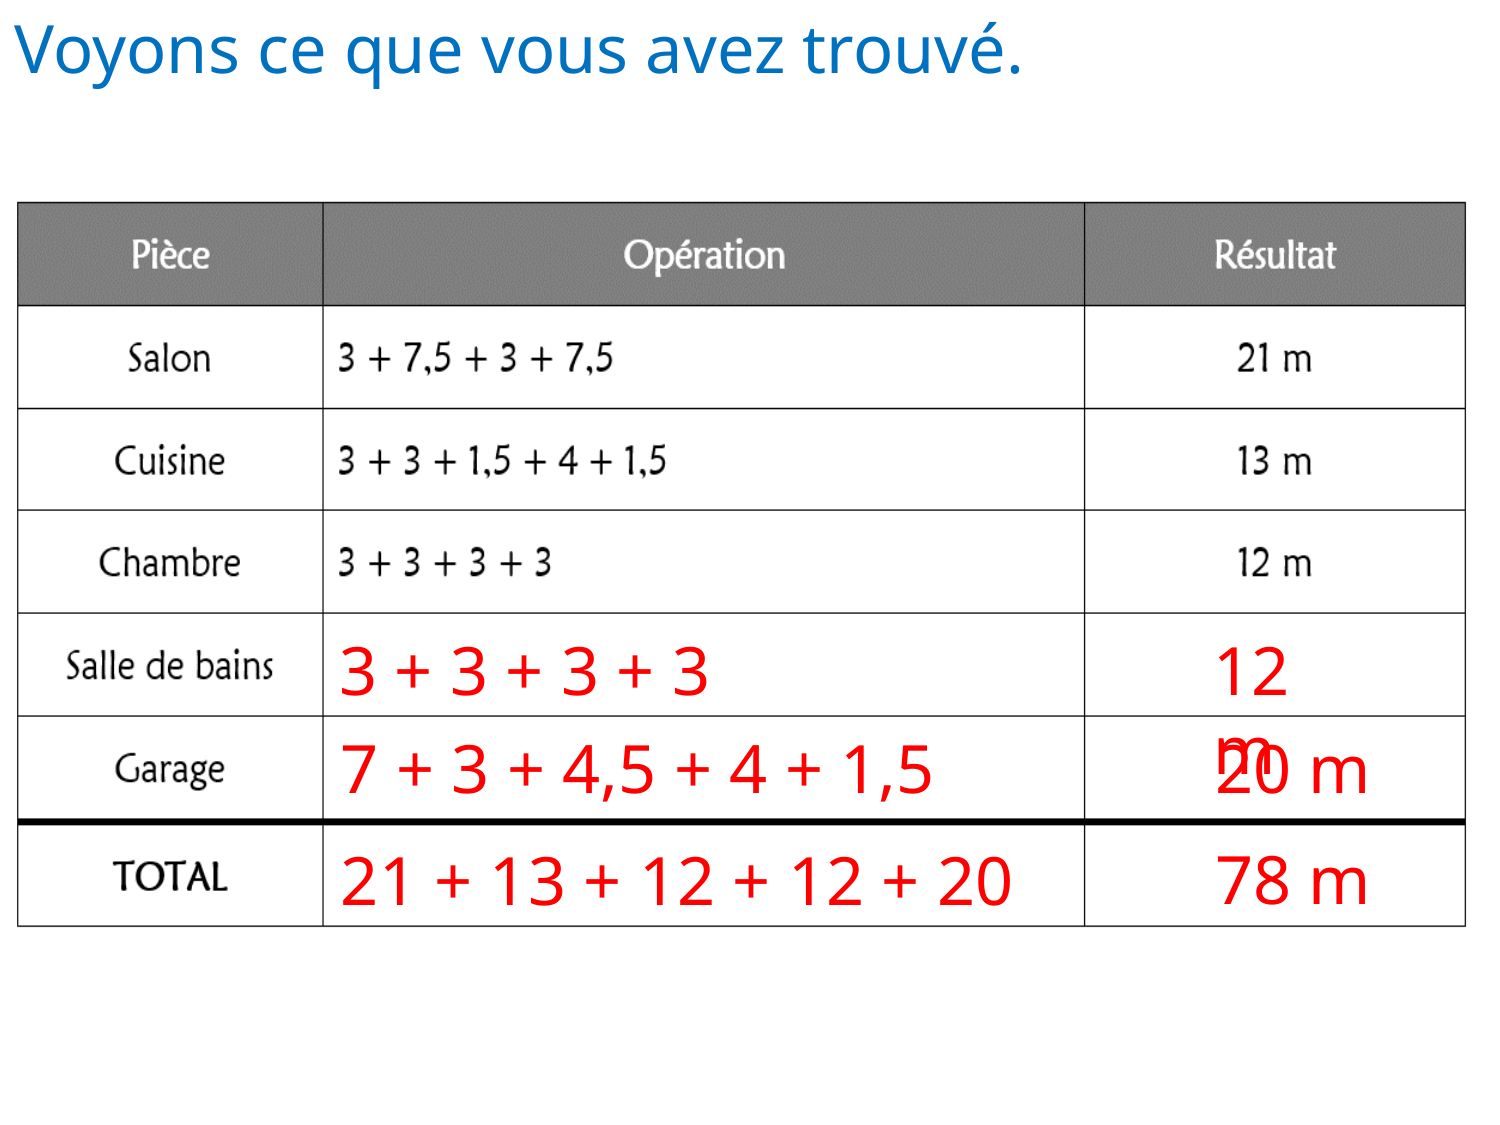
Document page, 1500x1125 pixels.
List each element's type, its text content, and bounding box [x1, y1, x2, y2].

text_box Voyons ce que vous avez trouvé. [0, 0, 1500, 95]
picture [10, 184, 1490, 941]
